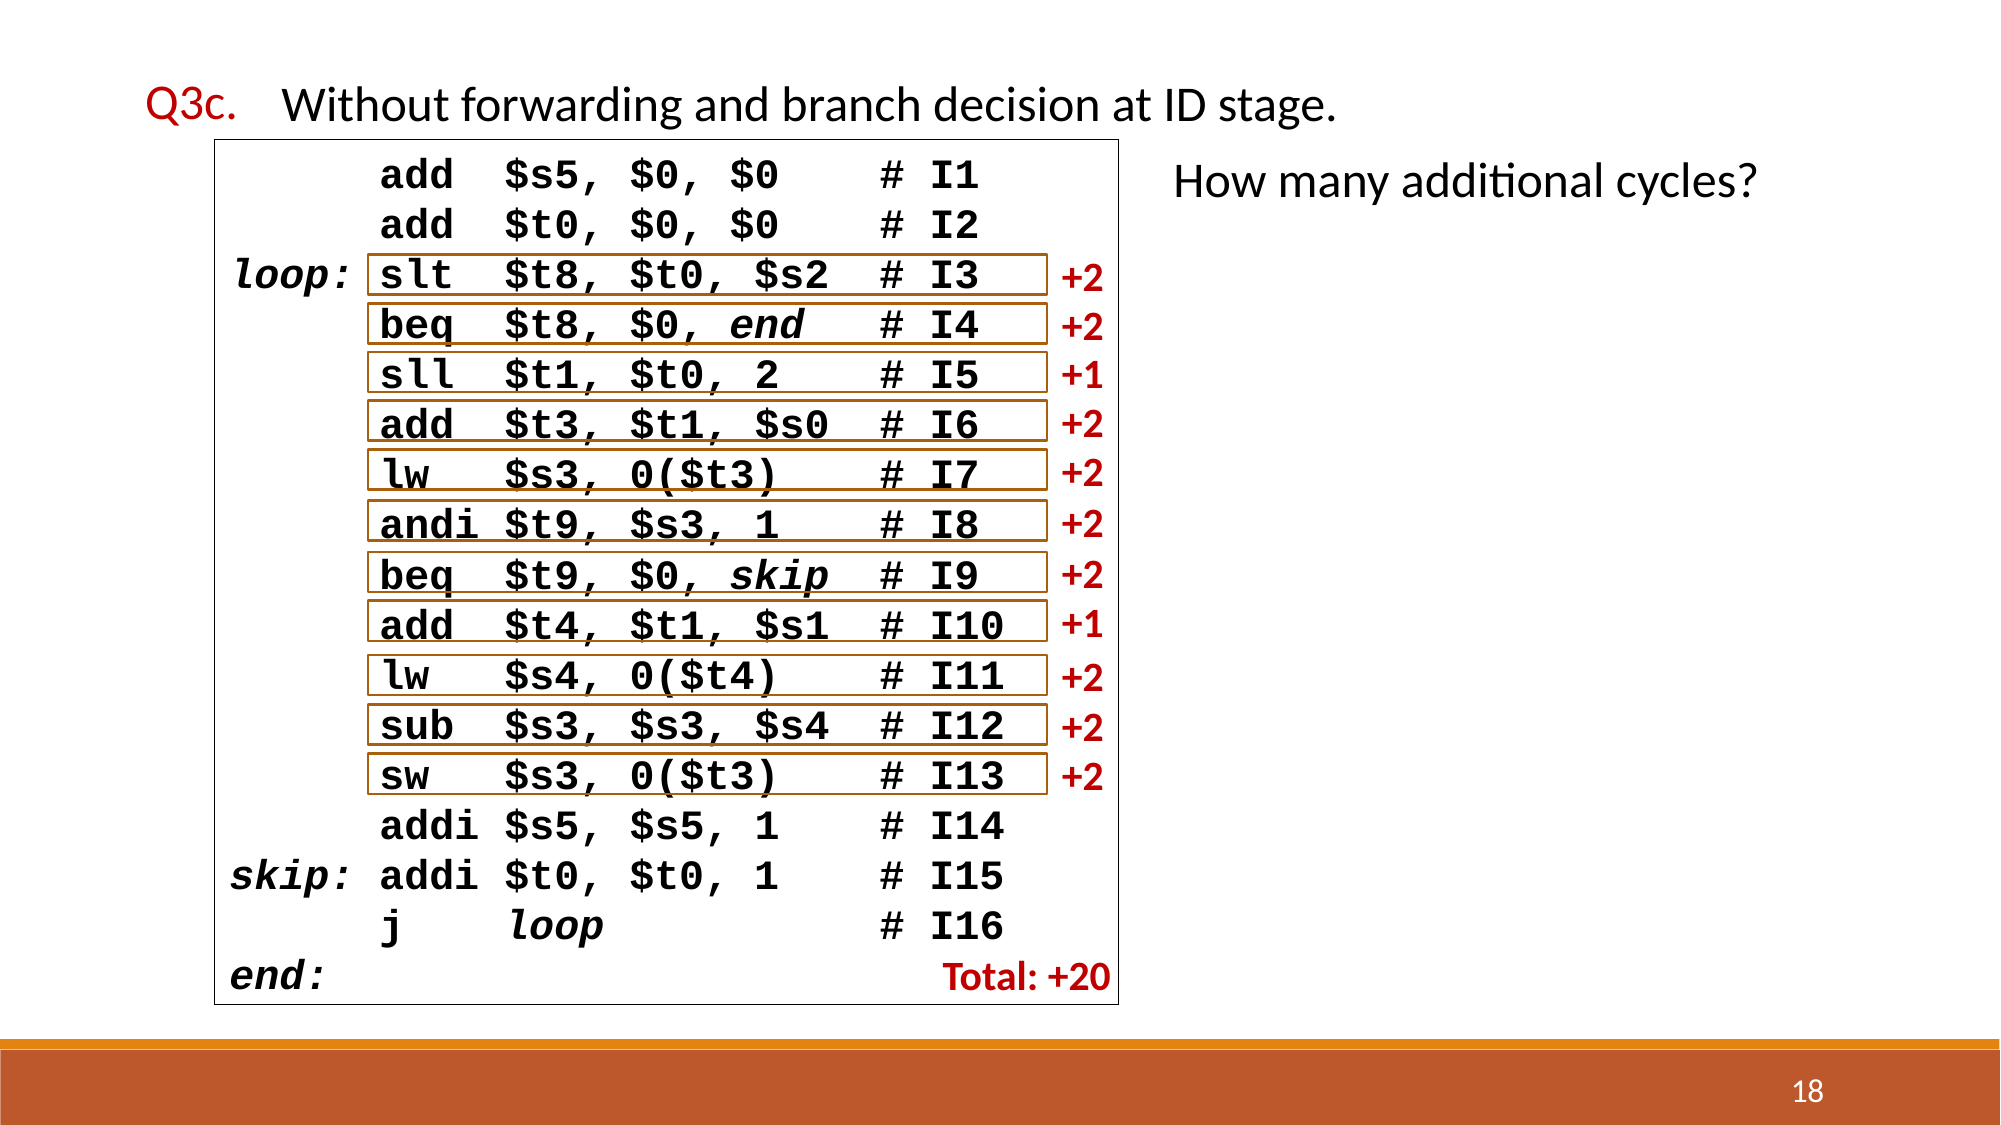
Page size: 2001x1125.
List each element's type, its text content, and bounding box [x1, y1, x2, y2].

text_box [367, 692, 1121, 741]
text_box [367, 741, 1121, 808]
text_box Total: +20 [927, 941, 1159, 1007]
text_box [367, 487, 1121, 539]
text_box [367, 539, 1121, 588]
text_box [367, 436, 1121, 487]
text_box add $s5, $0, $0 # I1 add $t0, $0, $0 # I2 loop: slt $t8, $t0, $s2 # I3 beq $t8, $0, end # I4 sll $t1, $t0, 2 # I5 add $t3, $t1, $s0 # I6 lw $s3, 0($t3) # I7 andi $t9, $s3, 1 # I8 beq $t9, $0, skip # I9 add $t4, $t1, $s1 # I10 lw $s4, 0($t4) # I11 sub $s3, $s3, $s4 # I12 sw $s3, 0($t3) # I13 addi $s5, $s5, 1 # I14 skip: addi $t0, $t0, 1 # I15 j loop # I16 end: [214, 139, 1119, 1005]
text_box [367, 588, 1121, 642]
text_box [367, 339, 1121, 388]
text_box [367, 388, 1121, 436]
slide_number 18 [1624, 1059, 1840, 1120]
text_box How many additional cycles? [1158, 139, 1818, 215]
text_box Q3c. [116, 62, 267, 138]
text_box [367, 242, 1121, 290]
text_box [367, 642, 1121, 692]
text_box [367, 290, 1121, 339]
text_box Without forwarding and branch decision at ID stage. [266, 64, 1498, 139]
